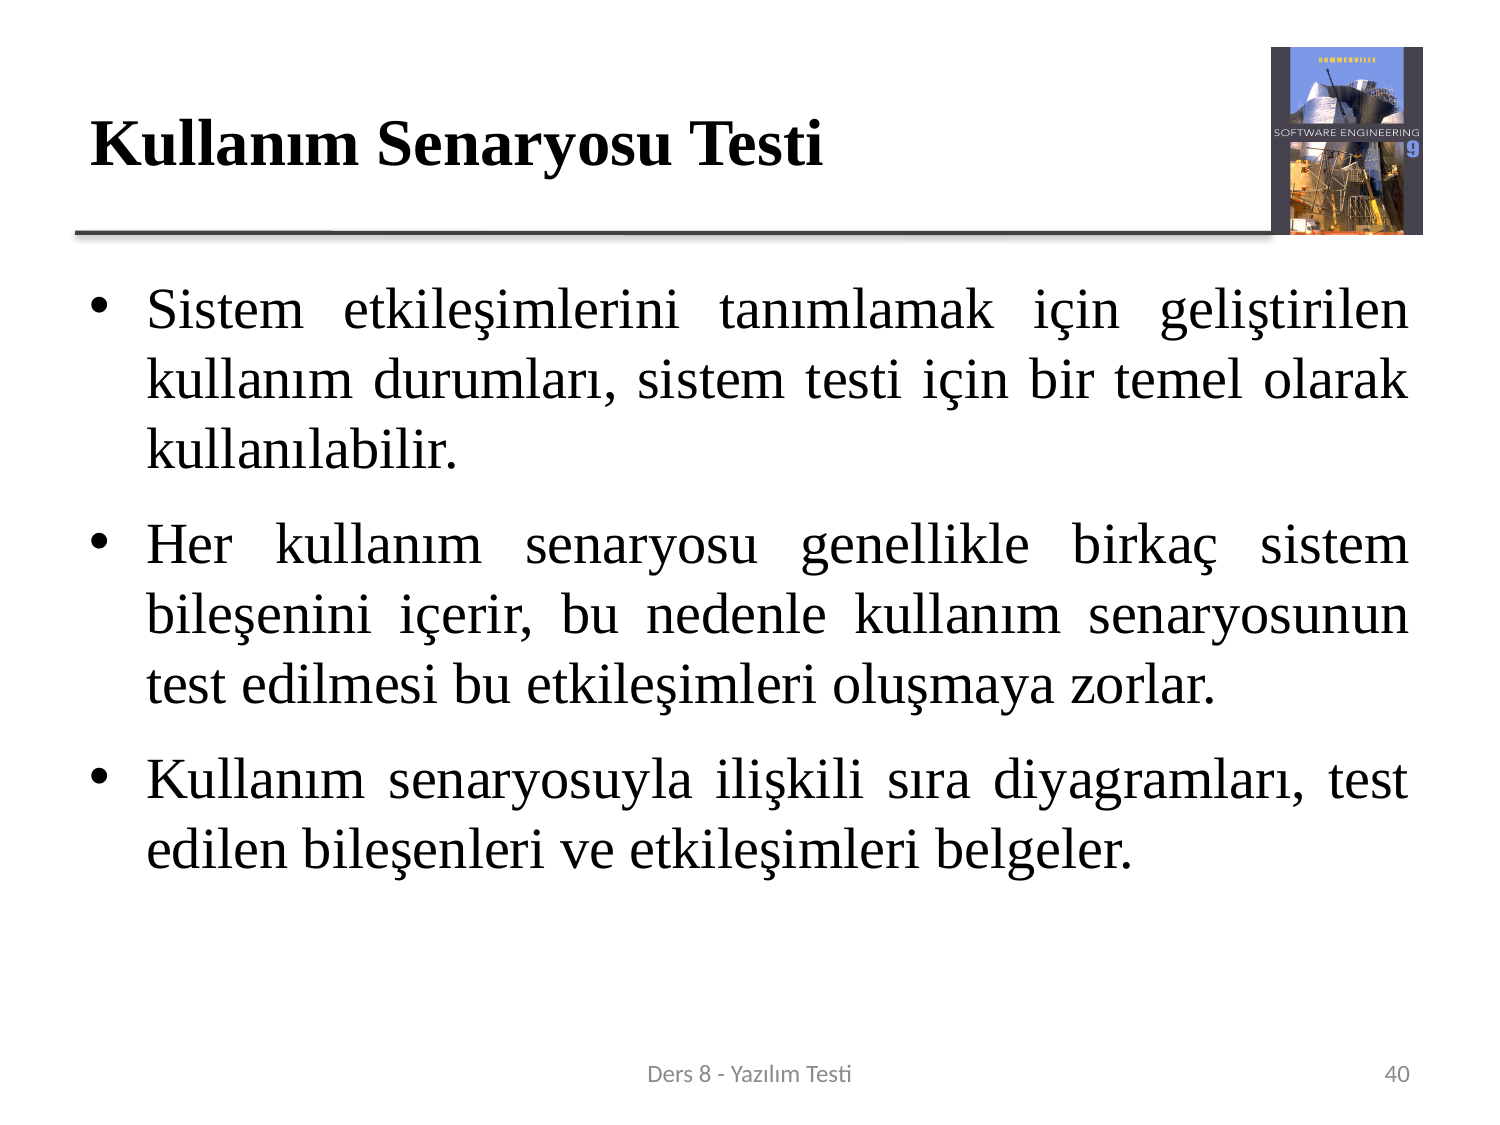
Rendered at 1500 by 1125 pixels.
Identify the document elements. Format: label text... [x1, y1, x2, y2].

slide_number 40 [1074, 1042, 1425, 1103]
list Sistem etkileşimlerini tanımlamak için geliştirilen kullanım durumları, sistem testi için bir temel olarak kullanılabilir. Her kullanım senaryosu genellikle birkaç sistem bileşenini içerir, bu nedenle kullanım senaryosunun test edilmesi bu etkileşimleri oluşmaya zorlar. Kullanım senaryosuyla ilişkili sıra diyagramları, test edilen bileşenleri ve etkileşimleri belgeler. [75, 262, 1425, 1005]
title Kullanım Senaryosu Testi [74, 44, 1272, 233]
picture [1272, 47, 1423, 235]
footer Ders 8 - Yazılım Testi [512, 1042, 988, 1103]
